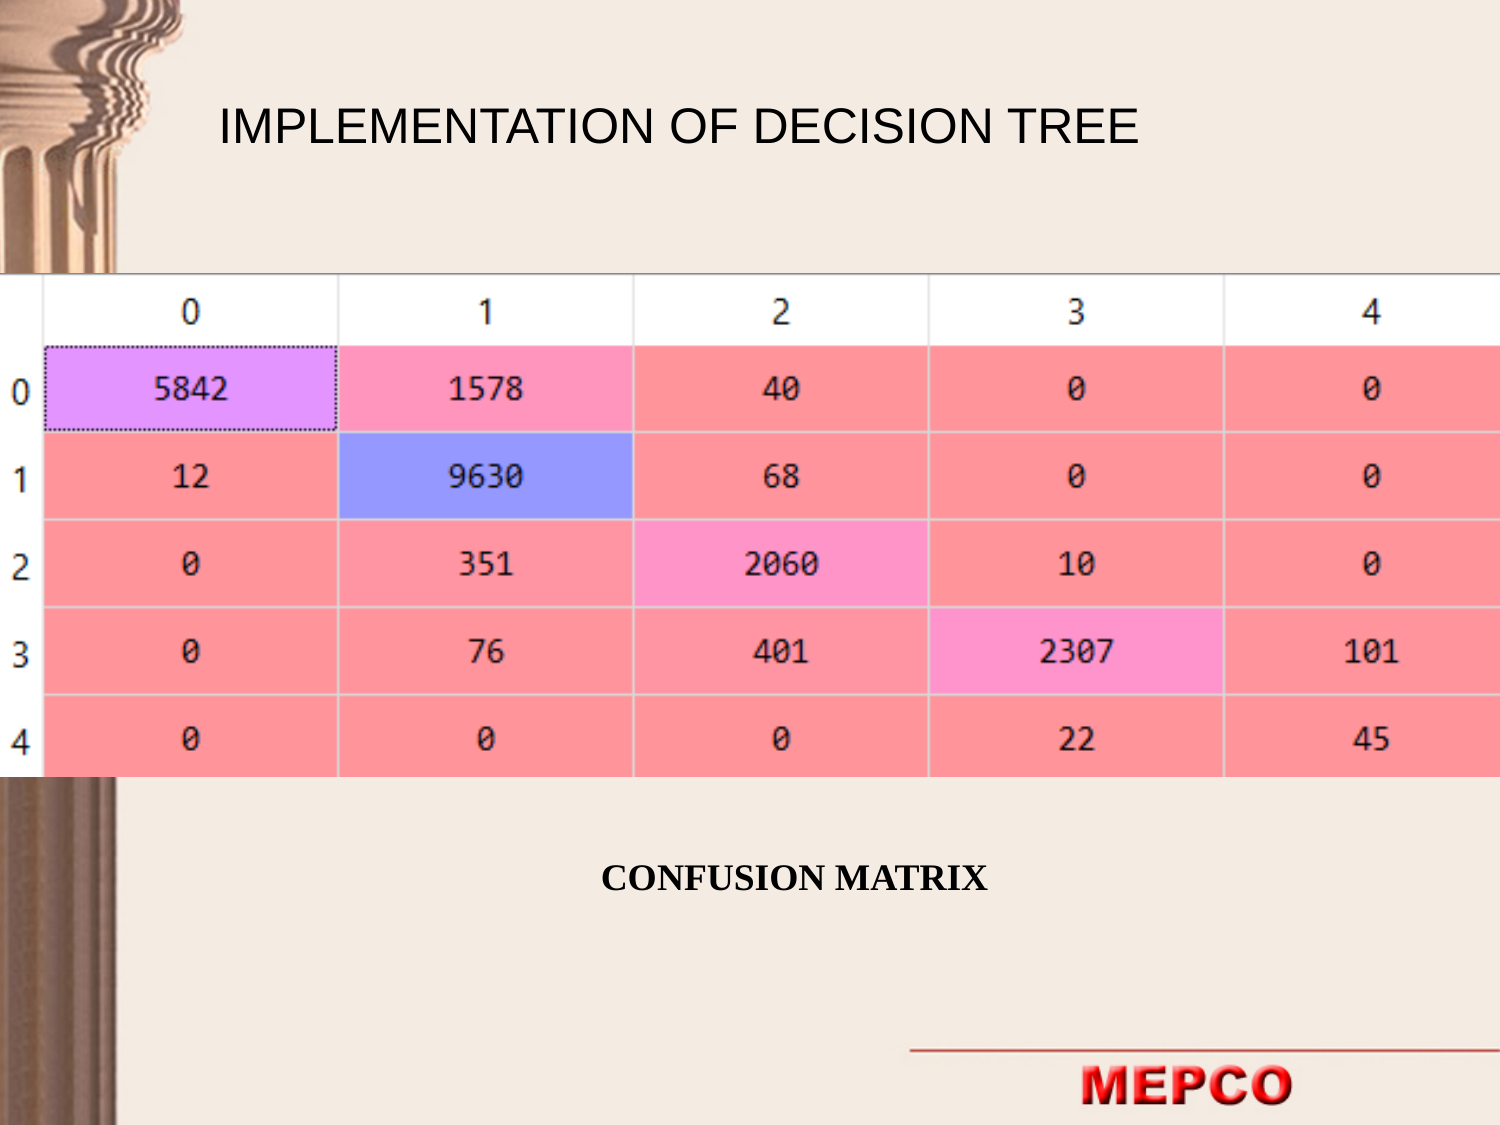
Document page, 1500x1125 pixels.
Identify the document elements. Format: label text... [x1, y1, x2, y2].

picture [0, 0, 1500, 1125]
text_box IMPLEMENTATION OF DECISION TREE [203, 78, 1386, 217]
text_box CONFUSION MATRIX [540, 821, 1049, 929]
